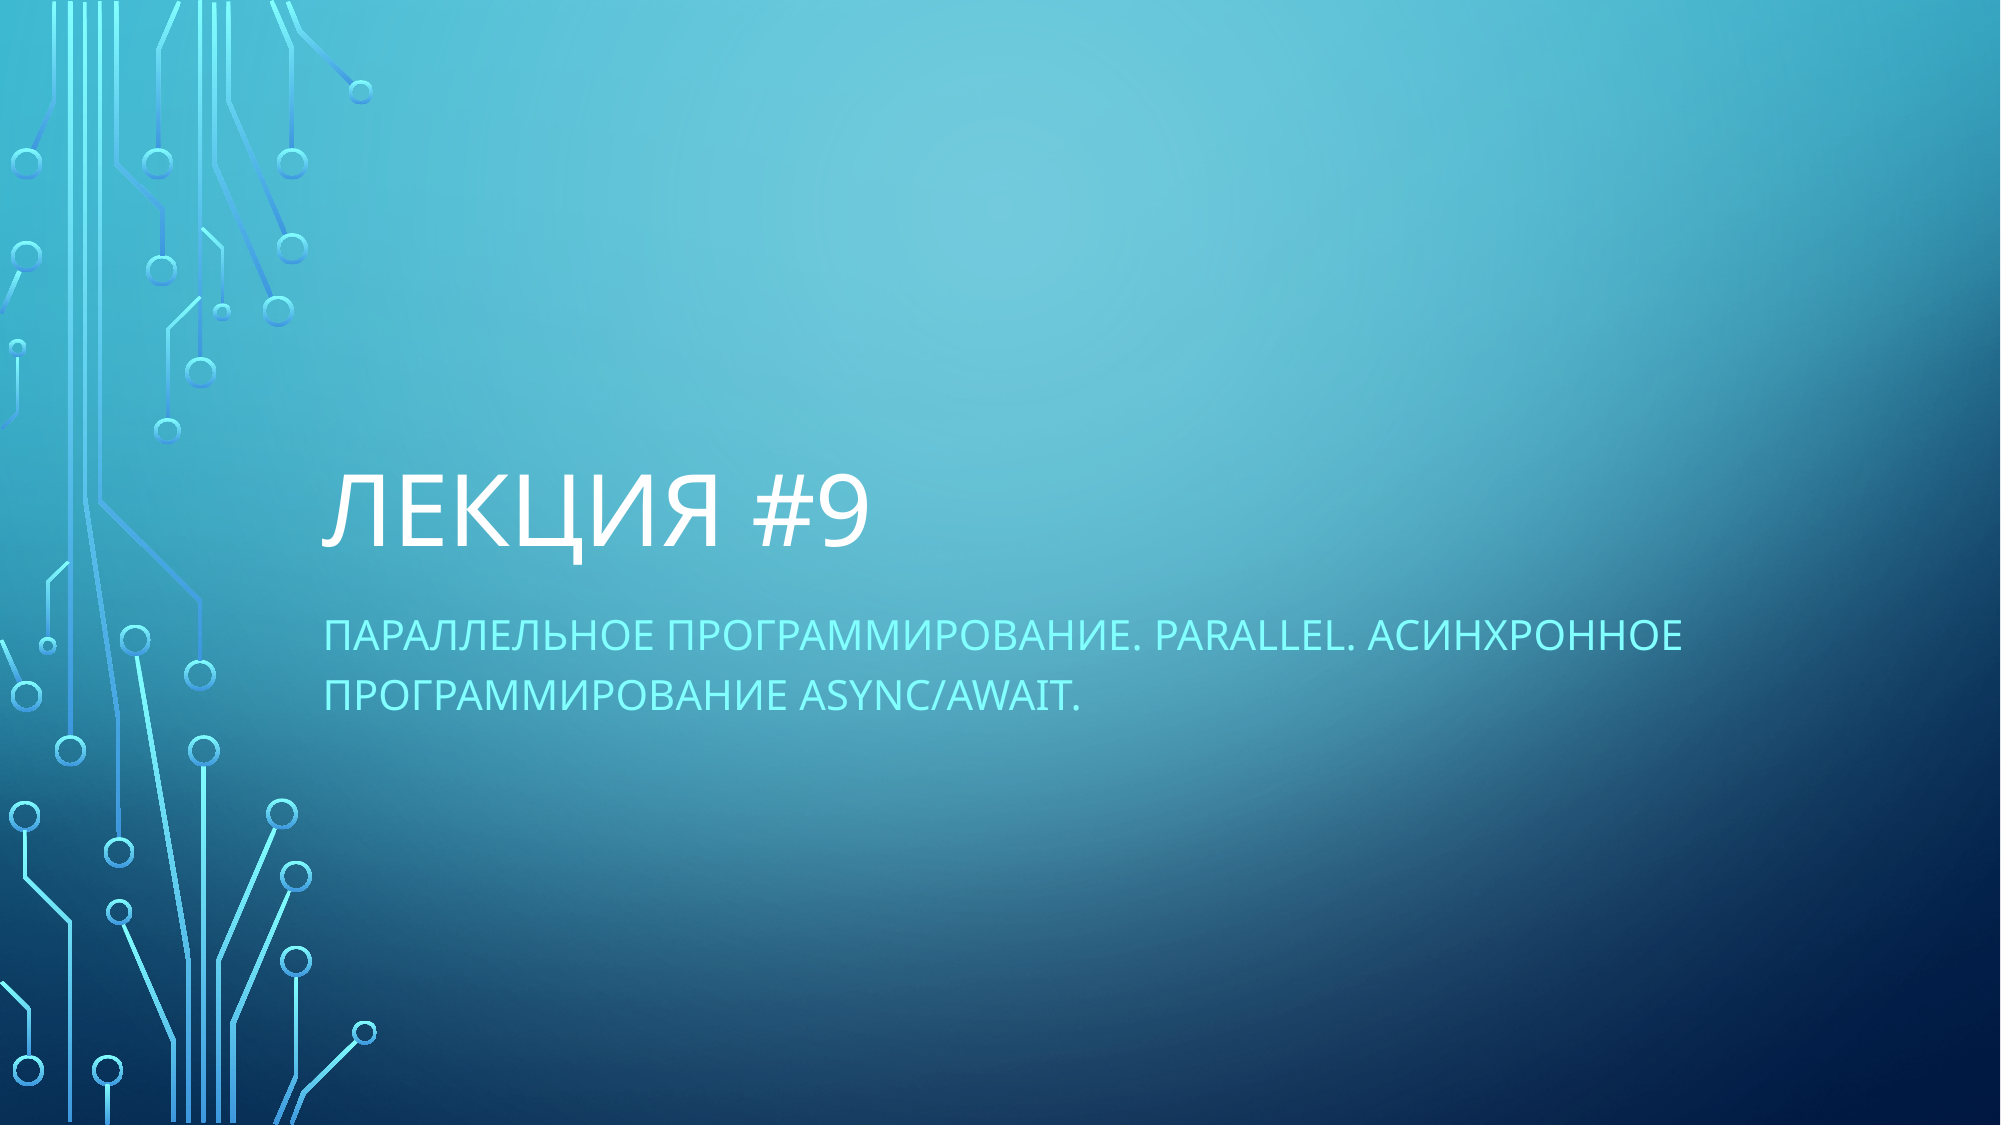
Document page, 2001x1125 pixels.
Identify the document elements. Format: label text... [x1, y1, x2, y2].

title Лекция #9 [307, 184, 1750, 576]
subtitle Параллельное программирование. Parallel. Асинхронное программирование async/await. [307, 590, 1750, 863]
